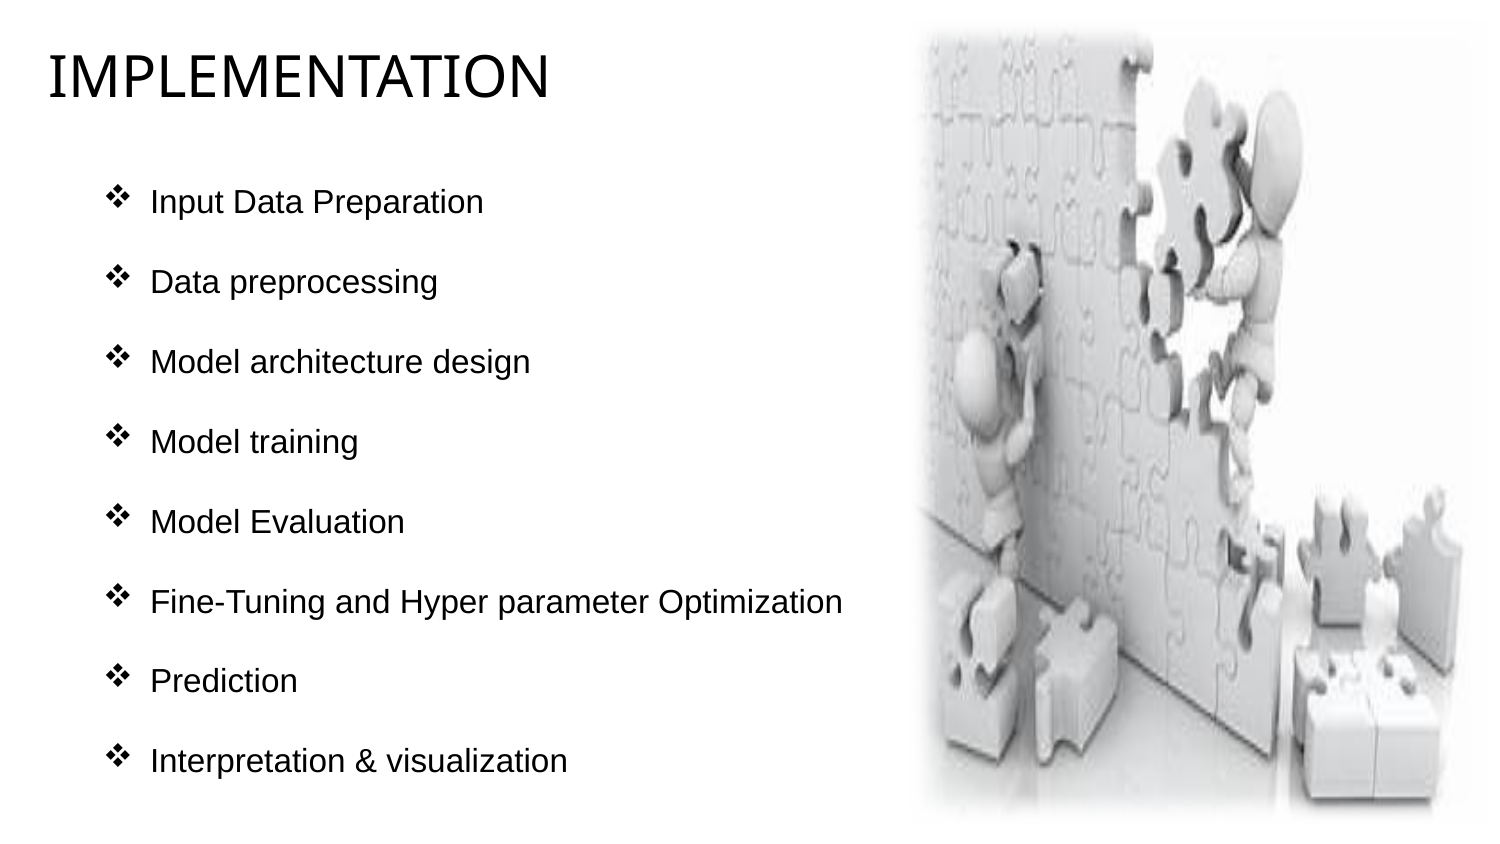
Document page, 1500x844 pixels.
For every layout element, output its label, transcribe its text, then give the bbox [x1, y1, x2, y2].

text_box Input Data Preparation Data preprocessing Model architecture design Model training Model Evaluation Fine-Tuning and Hyper parameter Optimization Prediction Interpretation & visualization [88, 133, 905, 787]
title IMPLEMENTATION [33, 34, 905, 114]
picture [910, 19, 1489, 824]
